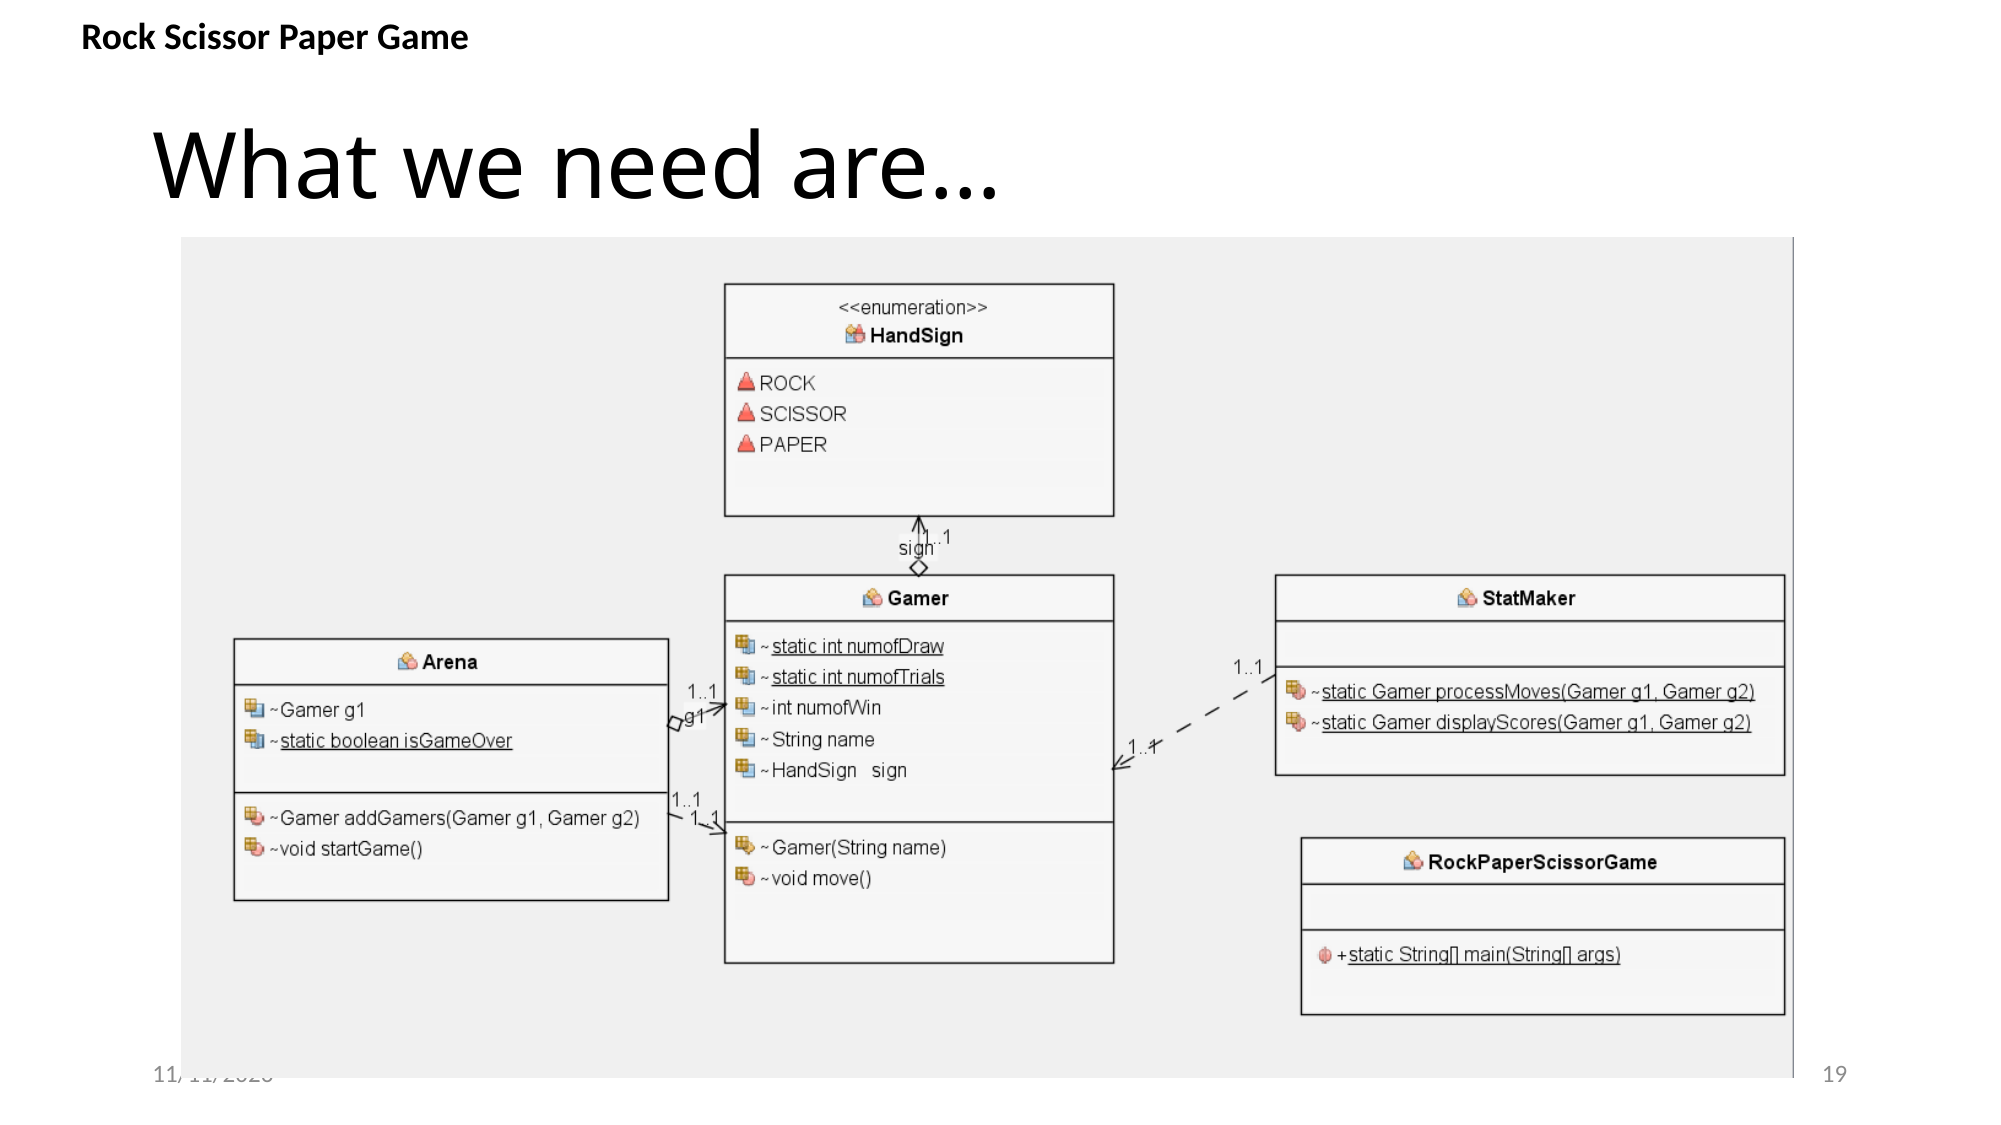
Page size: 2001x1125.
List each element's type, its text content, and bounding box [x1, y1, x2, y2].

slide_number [137, 1042, 588, 1103]
picture [181, 237, 1794, 1078]
text_box Rock Scissor Paper Game [66, 4, 485, 65]
title What we need are… [137, 59, 1863, 278]
slide_number 19 [1412, 1042, 1863, 1103]
